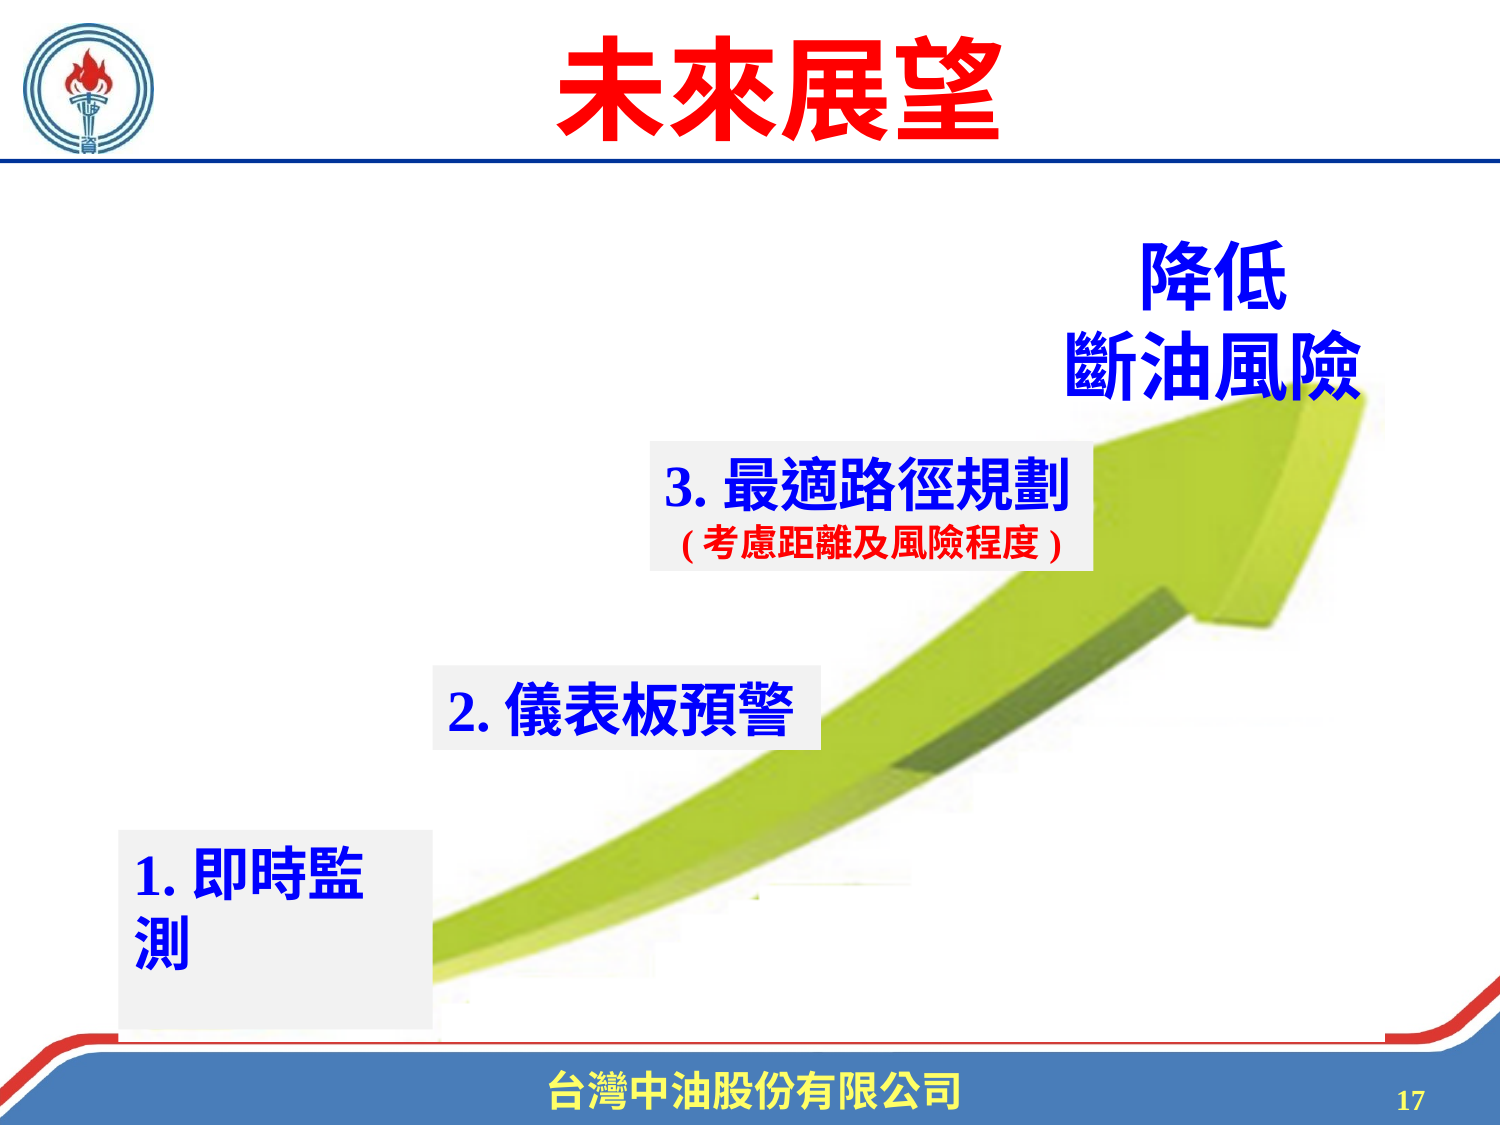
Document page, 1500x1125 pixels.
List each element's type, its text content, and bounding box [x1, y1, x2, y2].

text_box 未來展望 [29, 11, 1500, 160]
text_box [902, 171, 1500, 504]
picture [23, 23, 29, 154]
slide_number 17 [1080, 1048, 1441, 1125]
picture [0, 364, 1500, 1125]
